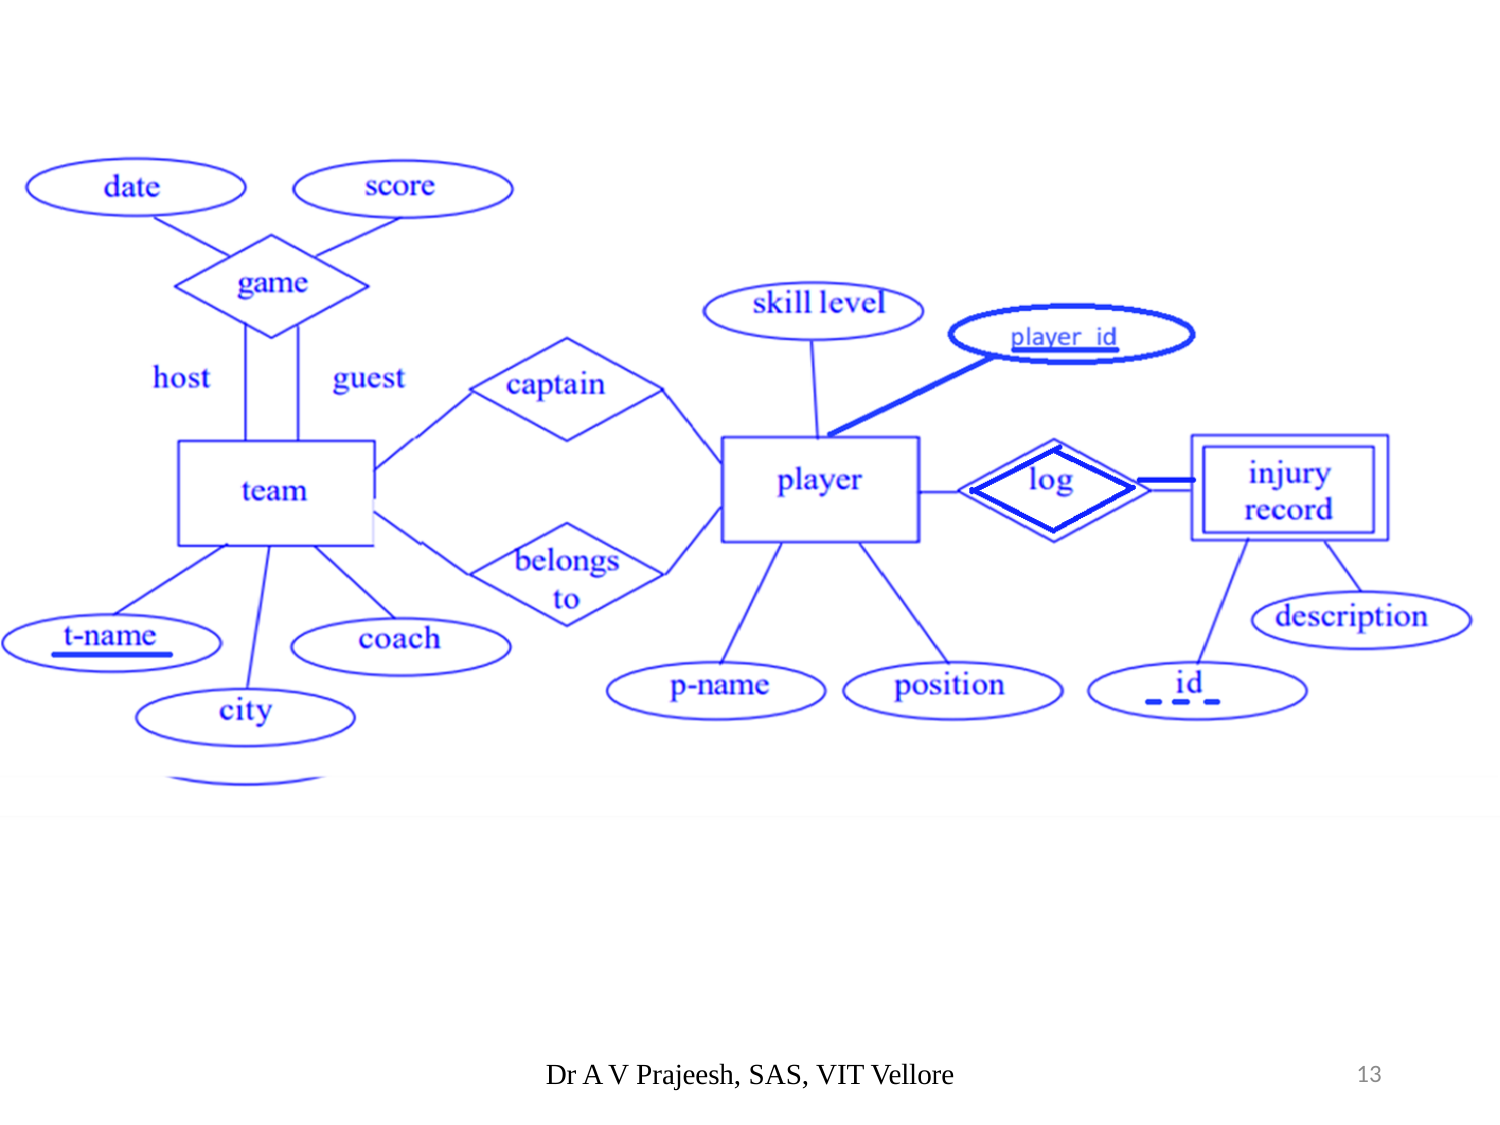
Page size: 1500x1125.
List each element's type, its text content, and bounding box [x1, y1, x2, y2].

slide_number 13 [1059, 1042, 1397, 1103]
picture [0, 130, 1500, 995]
footer Dr A V Prajeesh, SAS, VIT Vellore [496, 1042, 1004, 1103]
